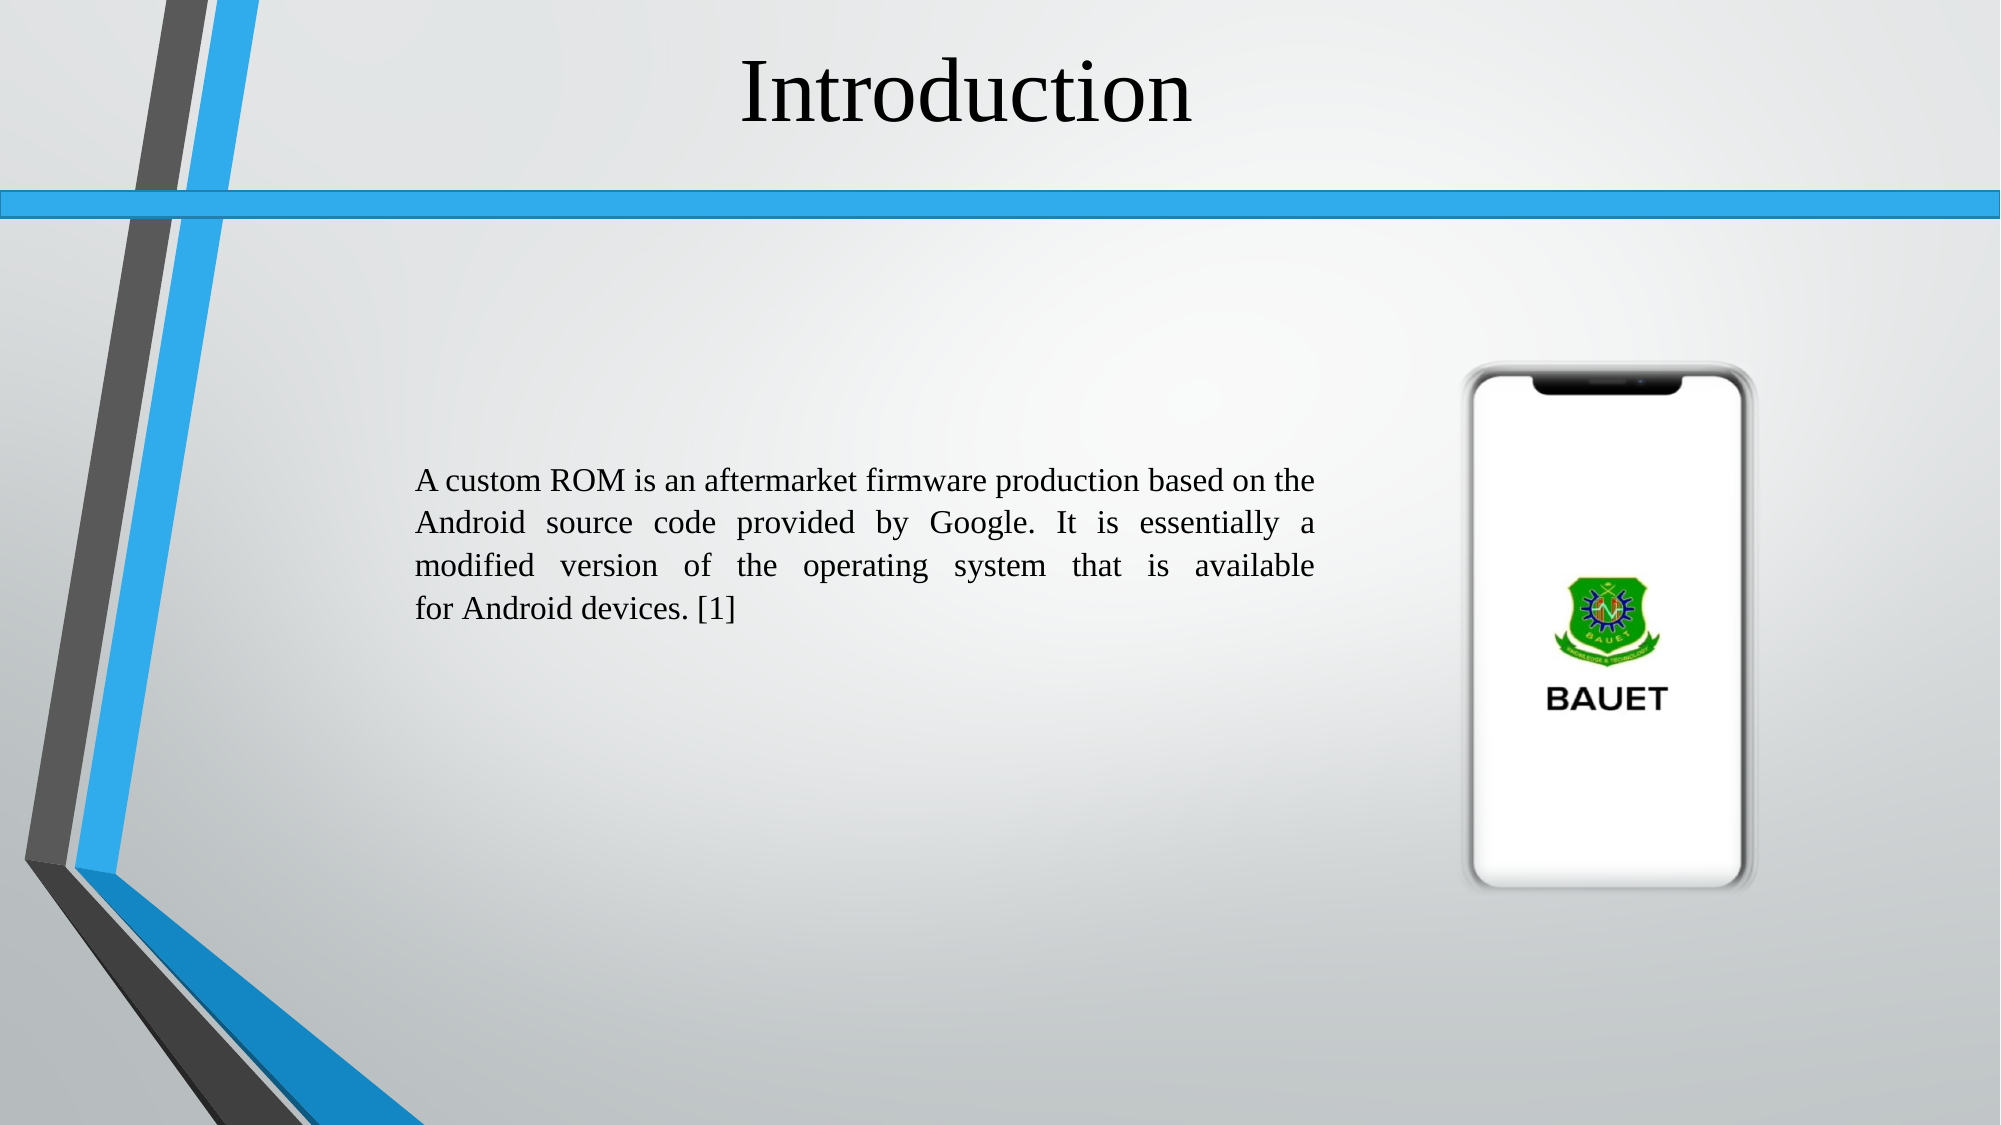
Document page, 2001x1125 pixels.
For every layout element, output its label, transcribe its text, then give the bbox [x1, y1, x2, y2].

text_box A custom ROM is an aftermarket firmware production based on the Android source code provided by Google. It is essentially a modified version of the operating system that is available for Android devices. [1] [400, 447, 1332, 634]
text_box Introduction [724, 22, 1276, 148]
picture [1455, 354, 1763, 896]
text_box [0, 190, 2000, 219]
